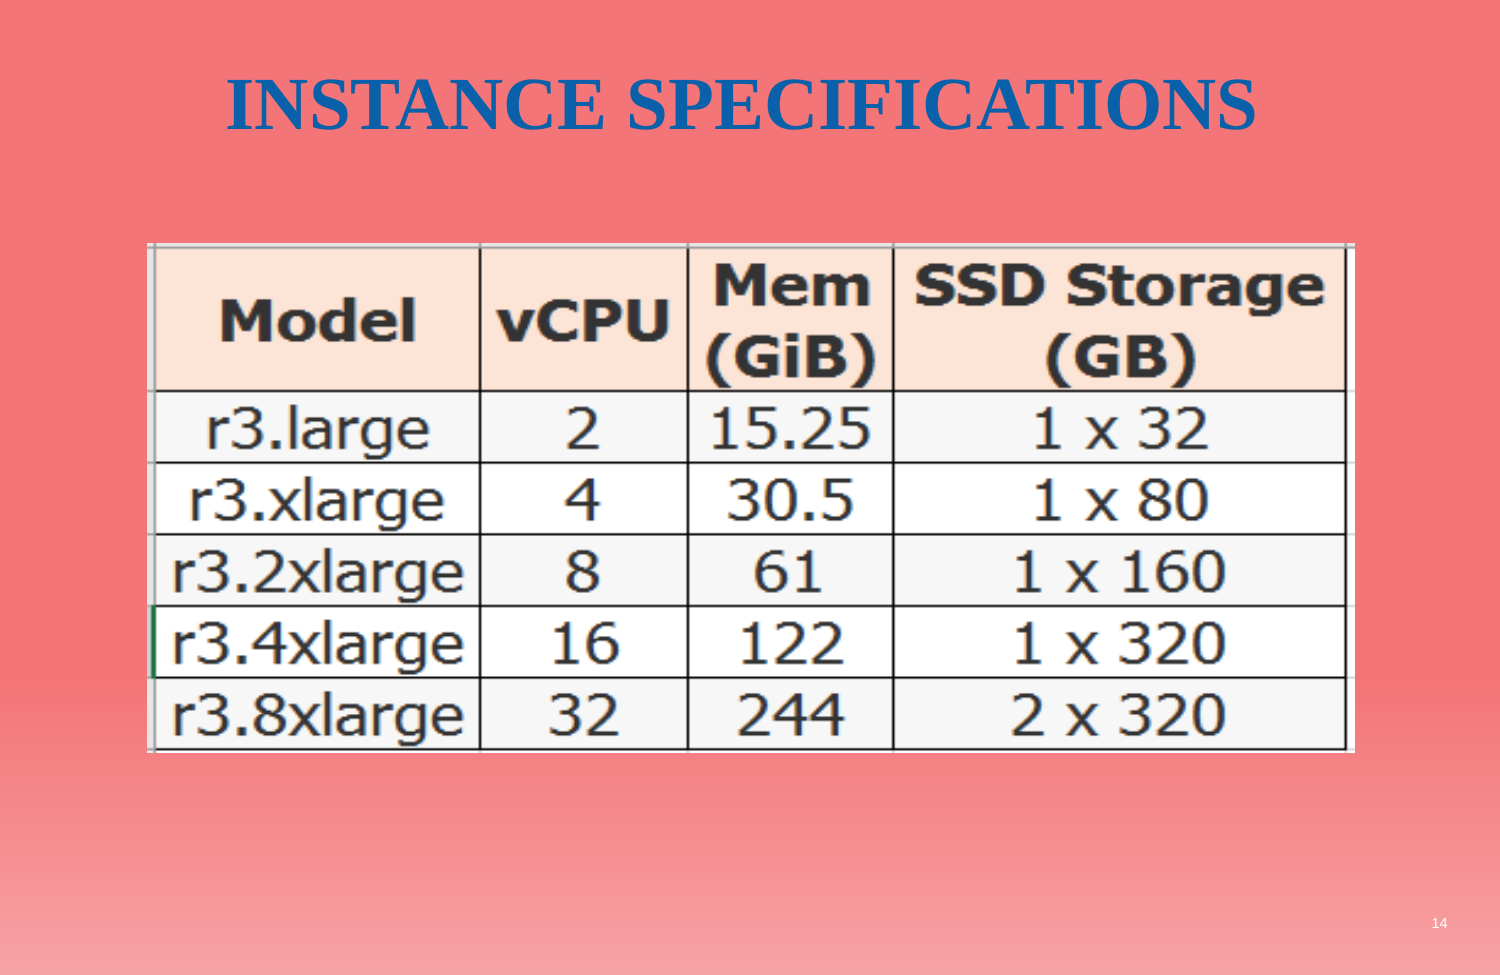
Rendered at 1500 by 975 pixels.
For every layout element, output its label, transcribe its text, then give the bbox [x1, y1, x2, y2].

list [75, 222, 1500, 753]
picture [147, 242, 1355, 753]
title INSTANCE SPECIFICATIONS [75, 60, 1500, 140]
slide_number 14 [1249, 905, 1463, 939]
